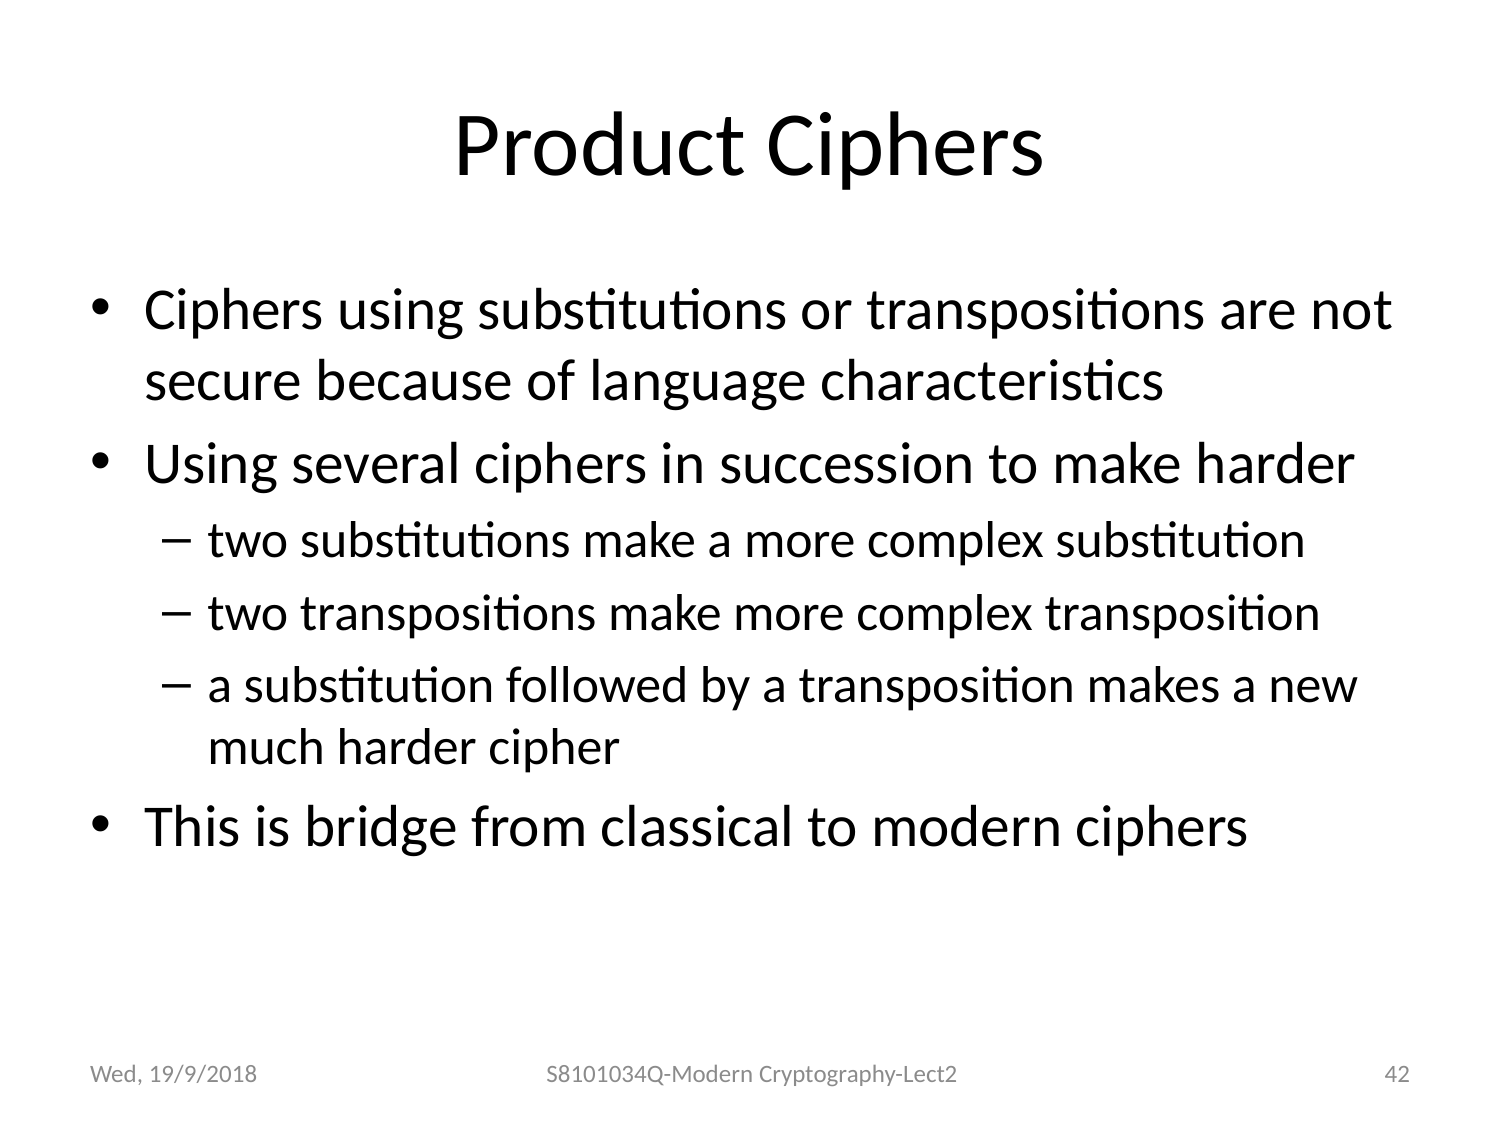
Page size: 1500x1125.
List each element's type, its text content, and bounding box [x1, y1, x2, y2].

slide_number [75, 1042, 425, 1103]
list Ciphers using substitutions or transpositions are not secure because of language characteristics Using several ciphers in succession to make harder two substitutions make a more complex substitution two transpositions make more complex transposition a substitution followed by a transposition makes a new much harder cipher This is bridge from classical to modern ciphers [75, 262, 1425, 1005]
title Product Ciphers [75, 45, 1425, 233]
footer S8101034Q-Modern Cryptography-Lect2 [454, 1042, 1051, 1103]
slide_number 42 [1074, 1042, 1425, 1103]
